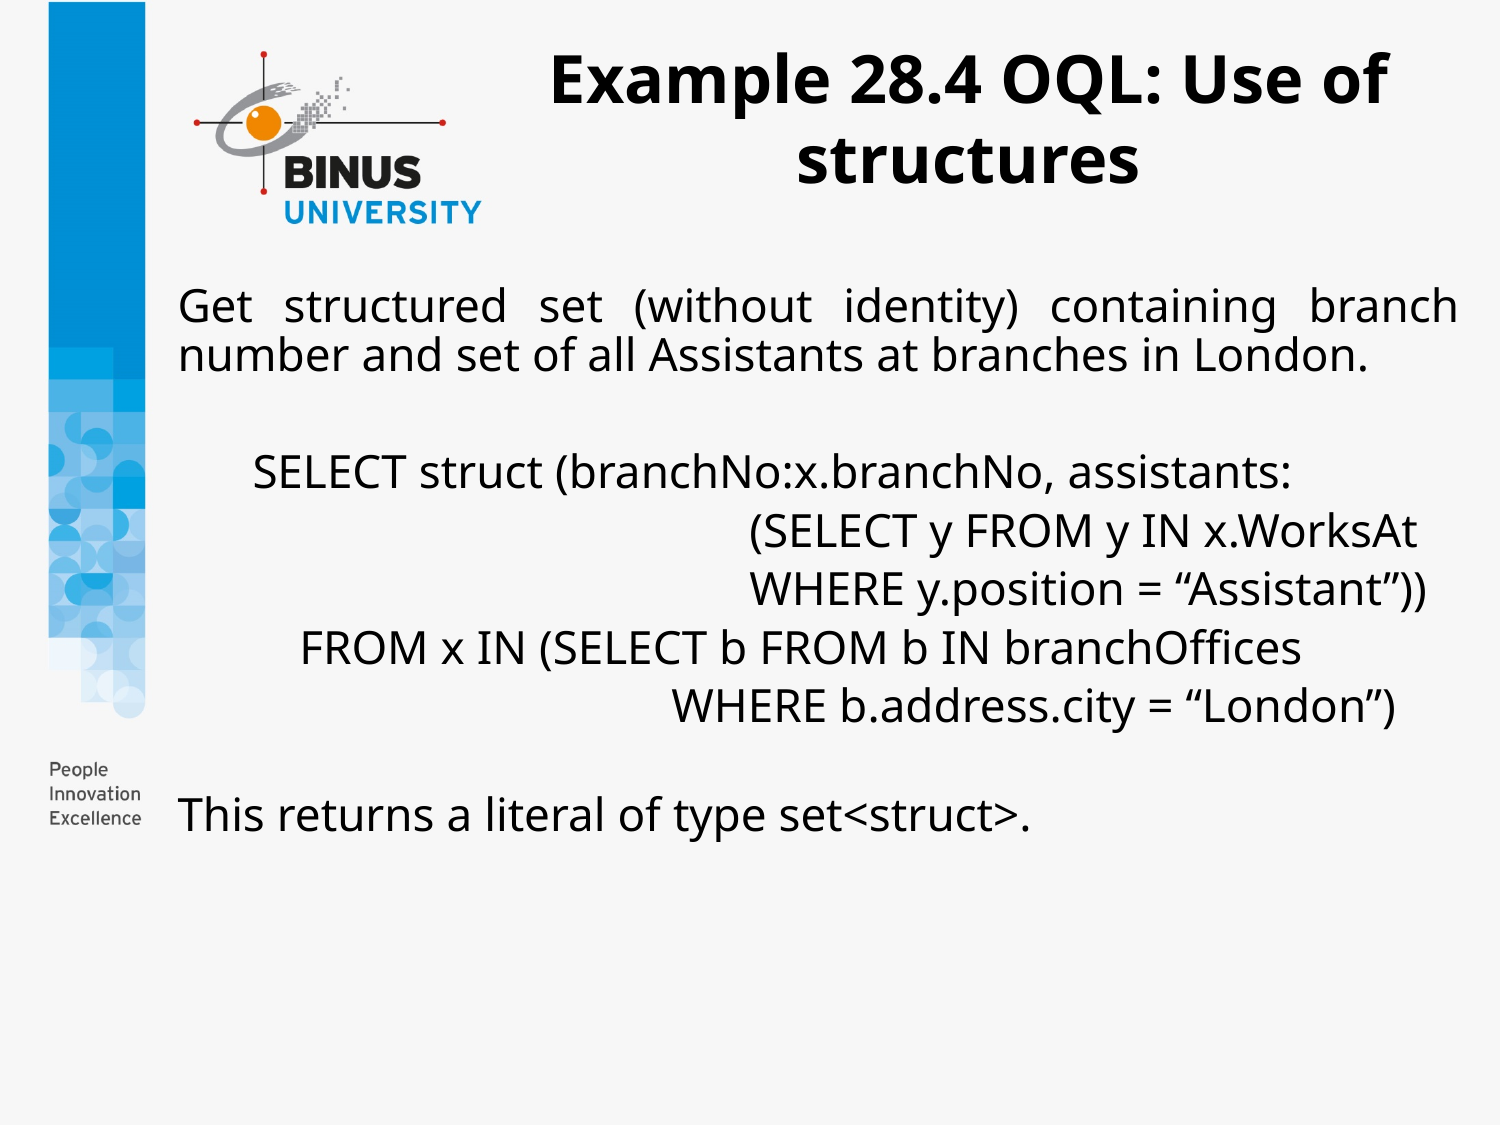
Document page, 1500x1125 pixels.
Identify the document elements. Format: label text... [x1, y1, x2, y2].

picture [0, 0, 1500, 845]
list Get structured set (without identity) containing branch number and set of all Assistants at branches in London. SELECT struct (branchNo:x.branchNo, assistants: (SELECT y FROM y IN x.WorksAt WHERE y.position = “Assistant”)) FROM x IN (SELECT b FROM b IN branchOffices WHERE b.address.city = “London”) This returns a literal of type set<struct>. [162, 275, 1475, 1031]
text_box Example 28.4 OQL: Use of structures [487, 71, 1450, 163]
